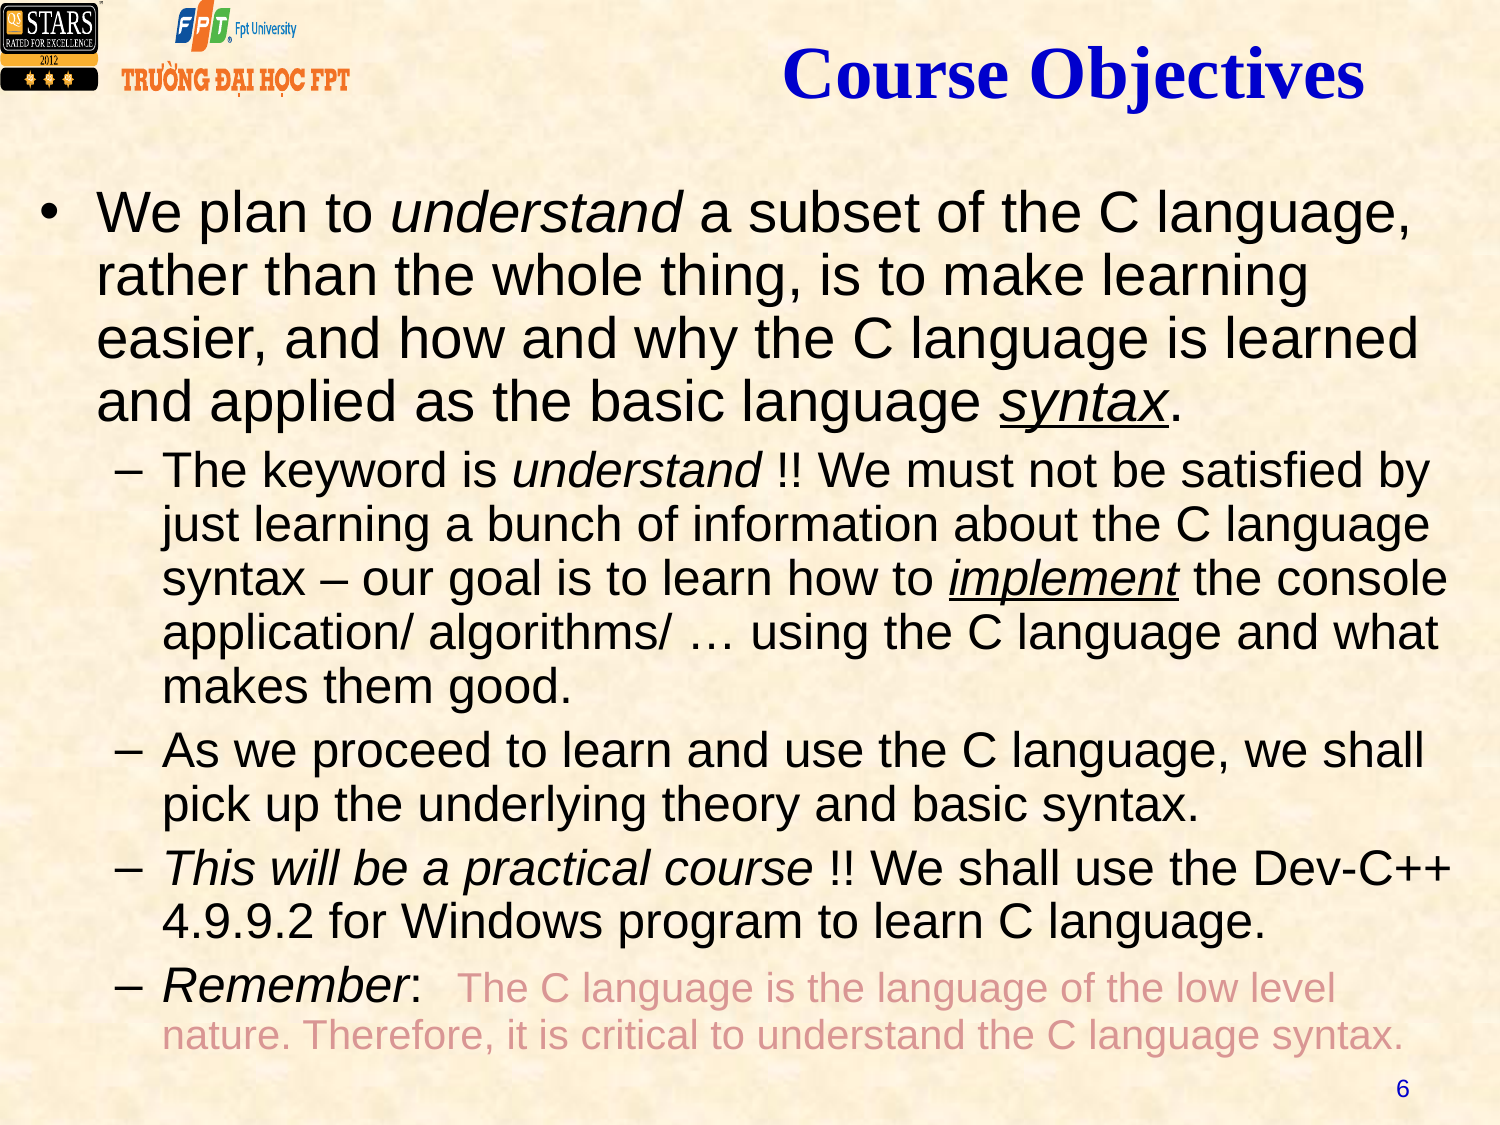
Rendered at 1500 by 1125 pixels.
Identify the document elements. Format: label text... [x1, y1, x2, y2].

title Course Objectives [150, 0, 1400, 137]
list We plan to understand a subset of the C language, rather than the whole thing, is to make learning easier, and how and why the C language is learned and applied as the basic language syntax. The keyword is understand !! We must not be satisfied by just learning a bunch of information about the C language syntax – our goal is to learn how to implement the console application/ algorithms/ … using the C language and what makes them good. As we proceed to learn and use the C language, we shall pick up the underlying theory and basic syntax. This will be a practical course !! We shall use the Dev-C++ 4.9.9.2 for Windows program to learn C language. Remember: The C language is the language of the low level nature. Therefore, it is critical to understand the C language syntax. [24, 174, 1475, 1063]
picture [0, 0, 1500, 1125]
slide_number 6 [1287, 1062, 1425, 1113]
